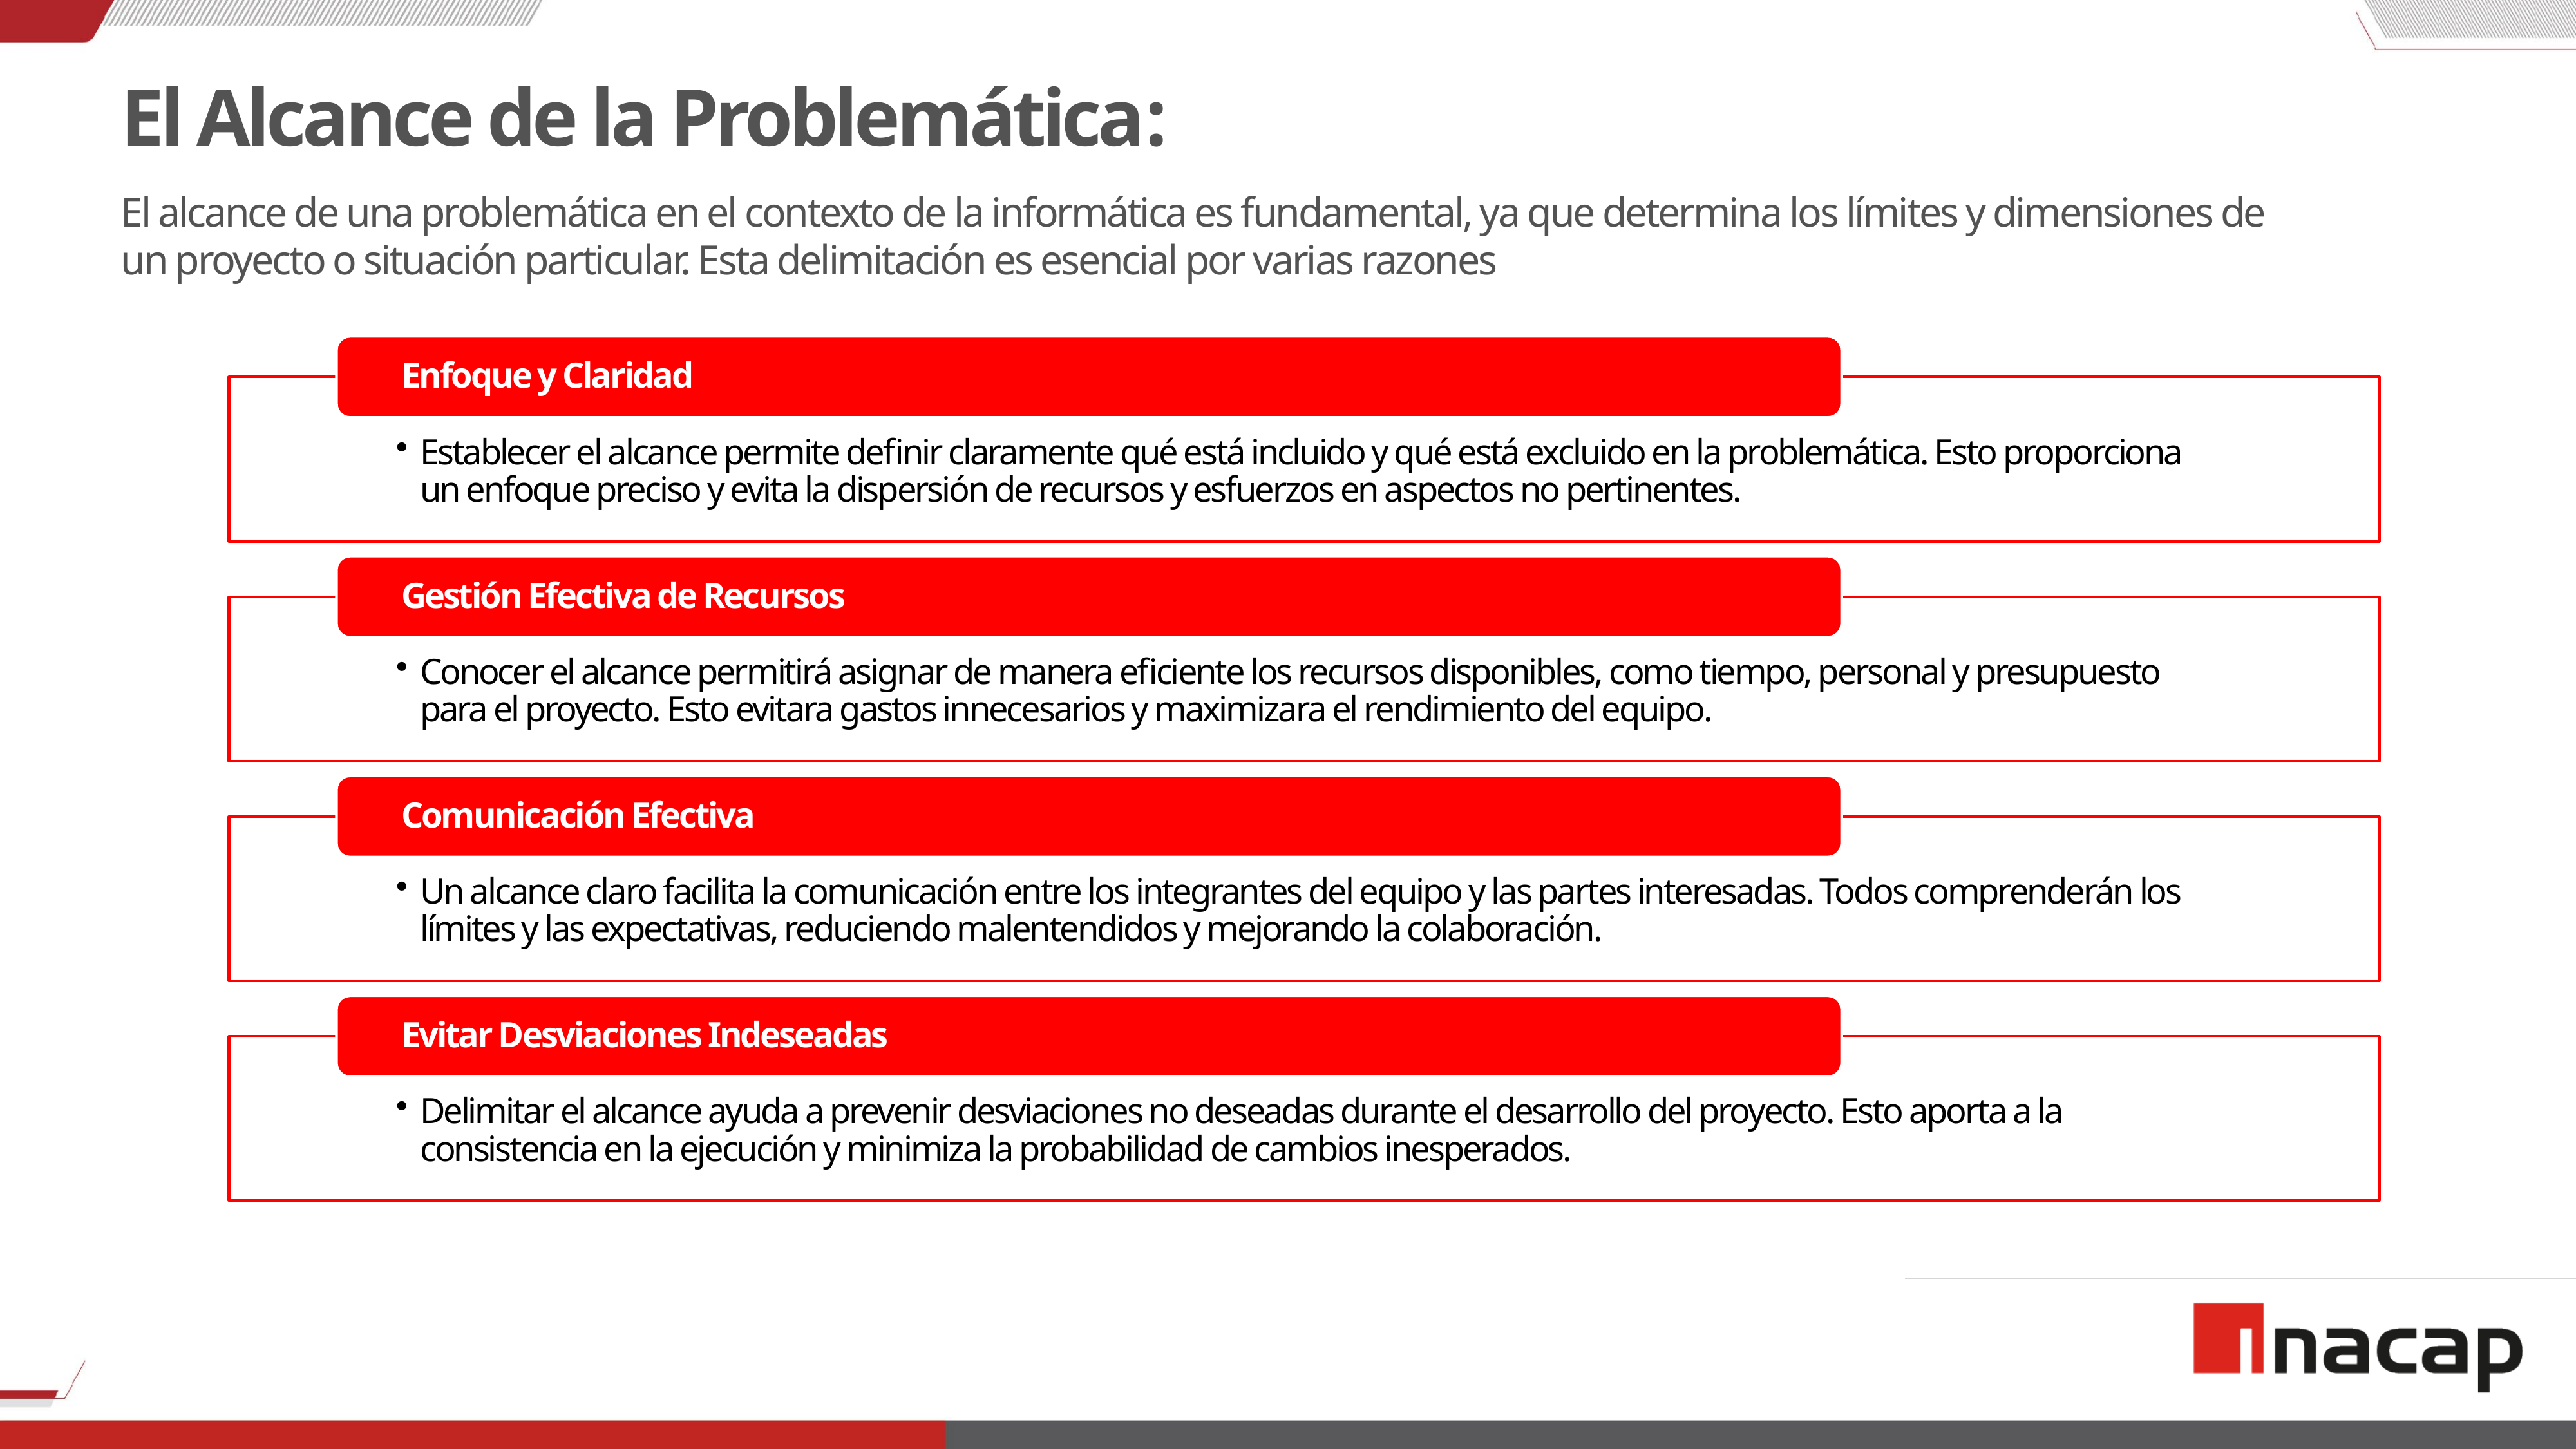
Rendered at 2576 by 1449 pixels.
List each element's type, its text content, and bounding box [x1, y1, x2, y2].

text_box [229, 299, 2380, 1238]
picture [0, 0, 2576, 55]
title El Alcance de la Problemática: [110, 57, 2312, 173]
list El alcance de una problemática en el contexto de la informática es fundamental, ya que determina los límites y dimensiones de un proyecto o situación particular. Esta delimitación es esencial por varias razones [110, 175, 2312, 295]
picture [0, 1269, 2576, 1449]
